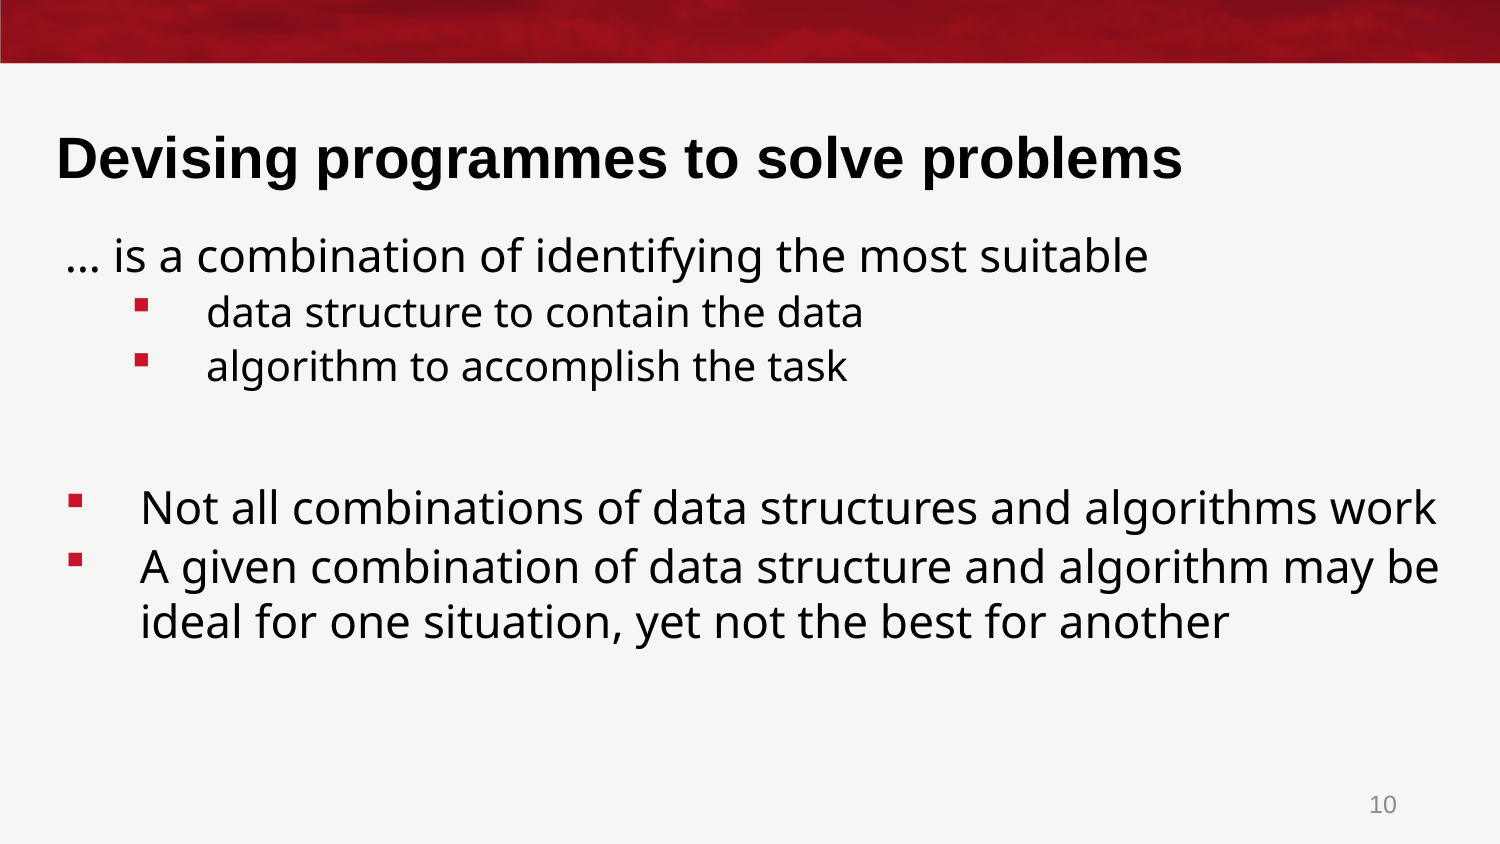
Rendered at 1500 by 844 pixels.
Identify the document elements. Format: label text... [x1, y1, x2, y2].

picture [0, 0, 1500, 844]
title Devising programmes to solve problems [56, 120, 1439, 227]
list … is a combination of identifying the most suitable data structure to contain the data algorithm to accomplish the task Not all combinations of data structures and algorithms work A given combination of data structure and algorithm may be ideal for one situation, yet not the best for another [64, 226, 1447, 768]
